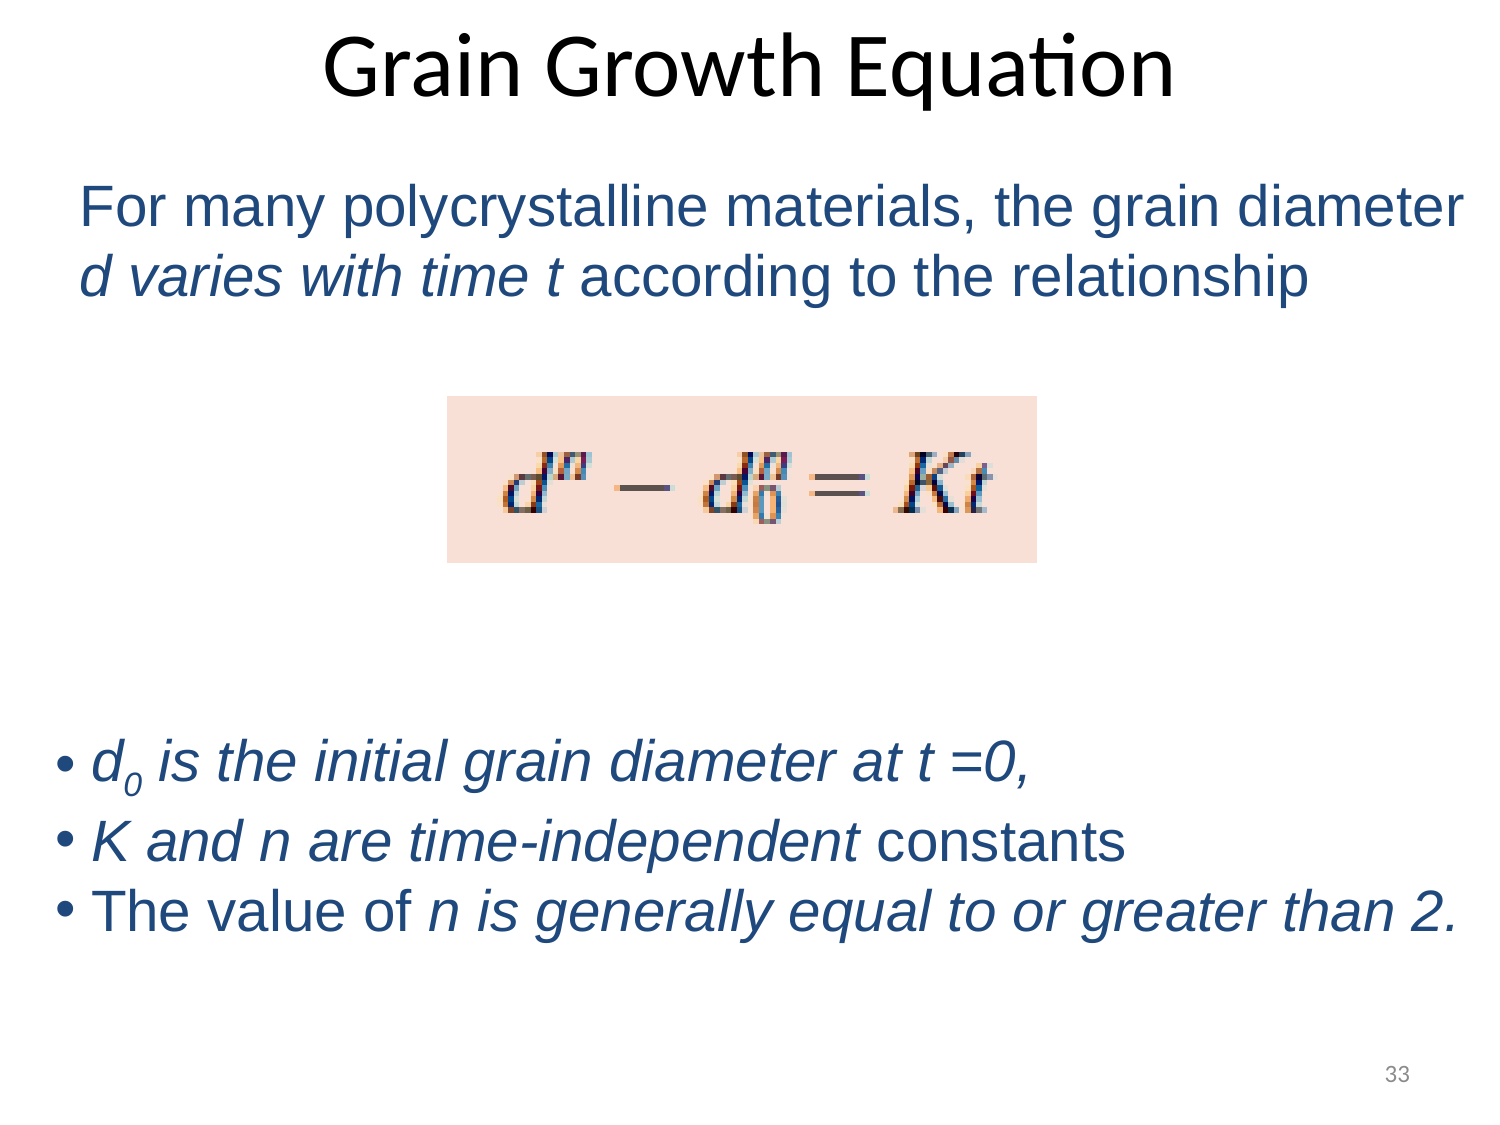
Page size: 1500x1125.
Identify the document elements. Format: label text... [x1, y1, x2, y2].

slide_number 33 [1074, 1042, 1425, 1103]
text_box For many polycrystalline materials, the grain diameter d varies with time t according to the relationship [64, 160, 1500, 316]
picture [442, 385, 1049, 575]
text_box d0 is the initial grain diameter at t =0, K and n are time-independent constants The value of n is generally equal to or greater than 2. [40, 716, 1477, 951]
title Grain Growth Equation [74, 0, 1426, 124]
